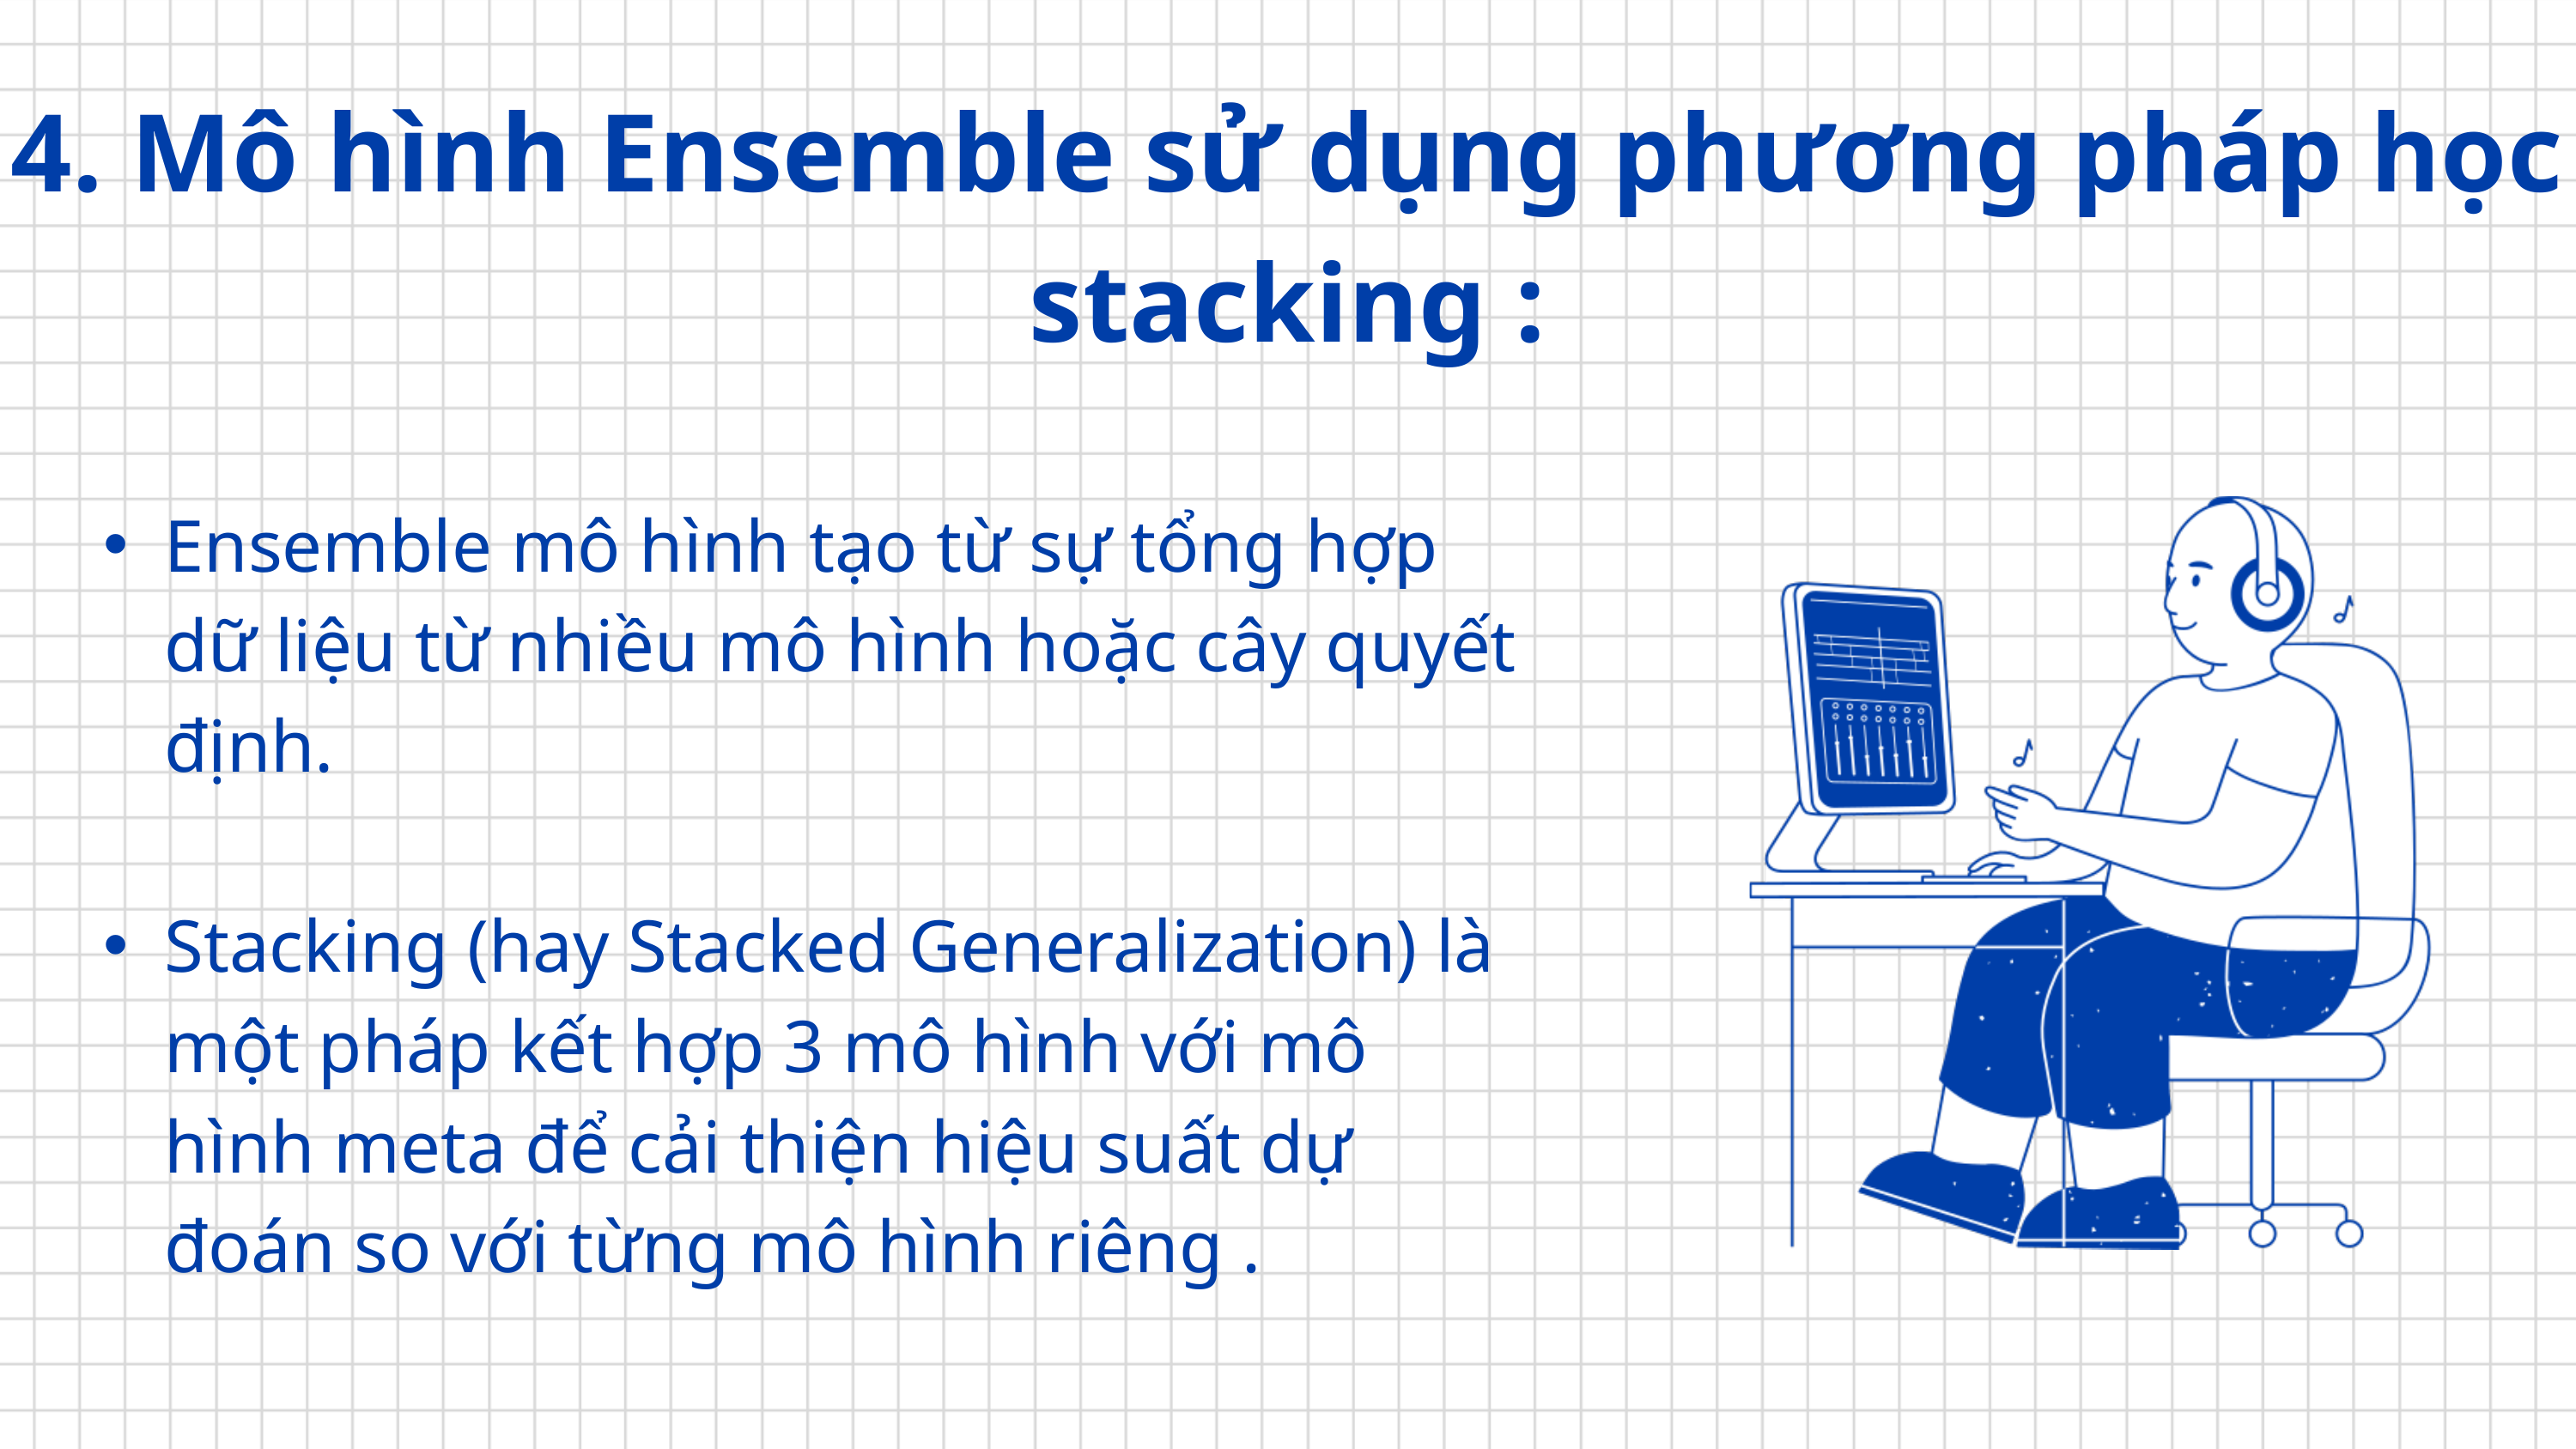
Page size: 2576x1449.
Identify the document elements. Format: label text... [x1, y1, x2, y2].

text_box Ensemble mô hình tạo từ sự tổng hợp dữ liệu từ nhiều mô hình hoặc cây quyết định. Stacking (hay Stacked Generalization) là một pháp kết hợp 3 mô hình với mô hình meta để cải thiện hiệu suất dự đoán so với từng mô hình riêng . [42, 486, 1528, 1288]
text_box [0, 0, 2576, 63]
text_box [1749, 496, 2432, 1250]
text_box 4. Mô hình Ensemble sử dụng phương pháp học stacking : [0, 63, 2576, 364]
text_box [0, 364, 2576, 1449]
